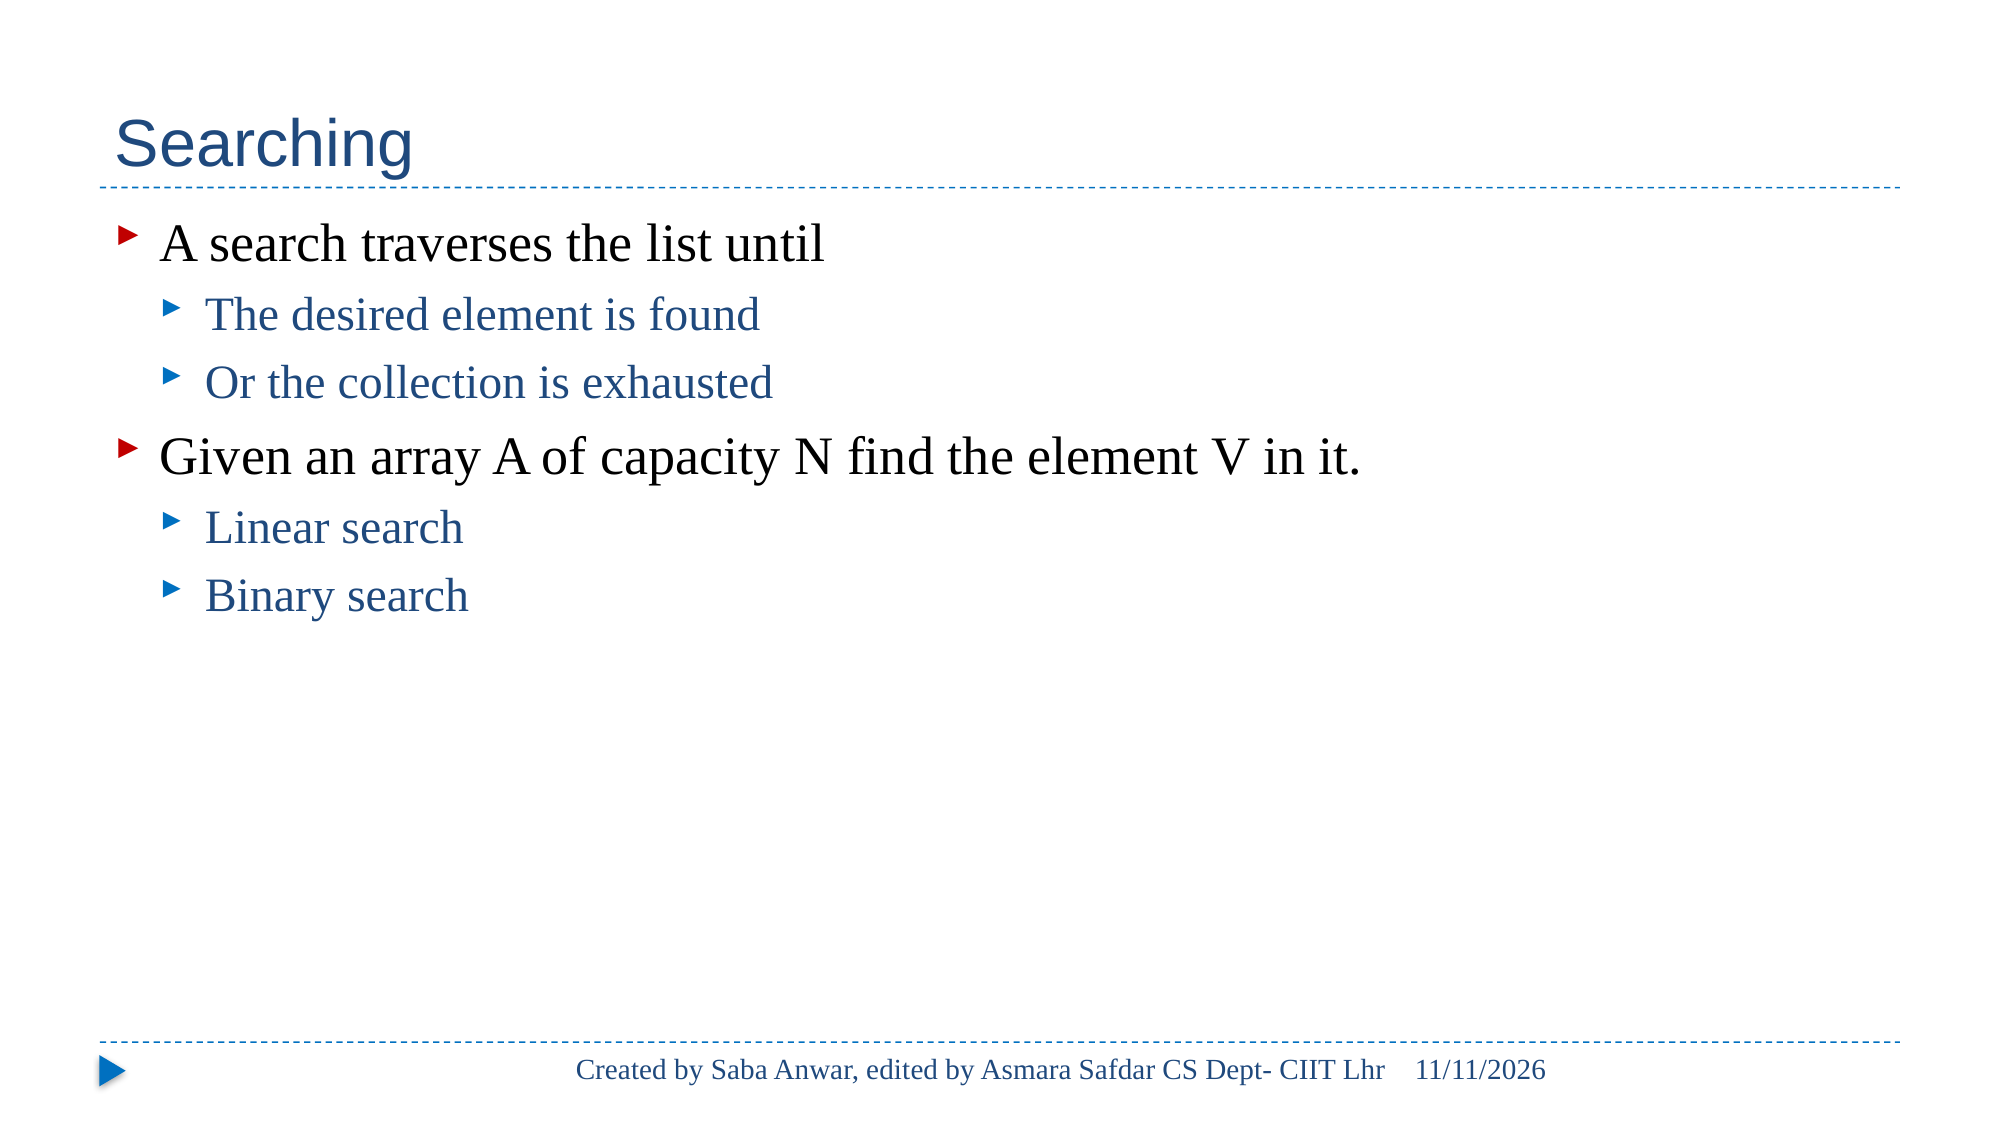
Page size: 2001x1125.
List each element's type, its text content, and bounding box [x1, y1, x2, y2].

list A search traverses the list until The desired element is found Or the collection is exhausted Given an array A of capacity N find the element V in it. Linear search Binary search [99, 200, 1900, 1010]
footer Created by Saba Anwar, edited by Asmara Safdar CS Dept- CIIT Lhr [440, 1042, 1401, 1103]
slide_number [1401, 1042, 1901, 1103]
title Searching [99, 24, 1900, 188]
